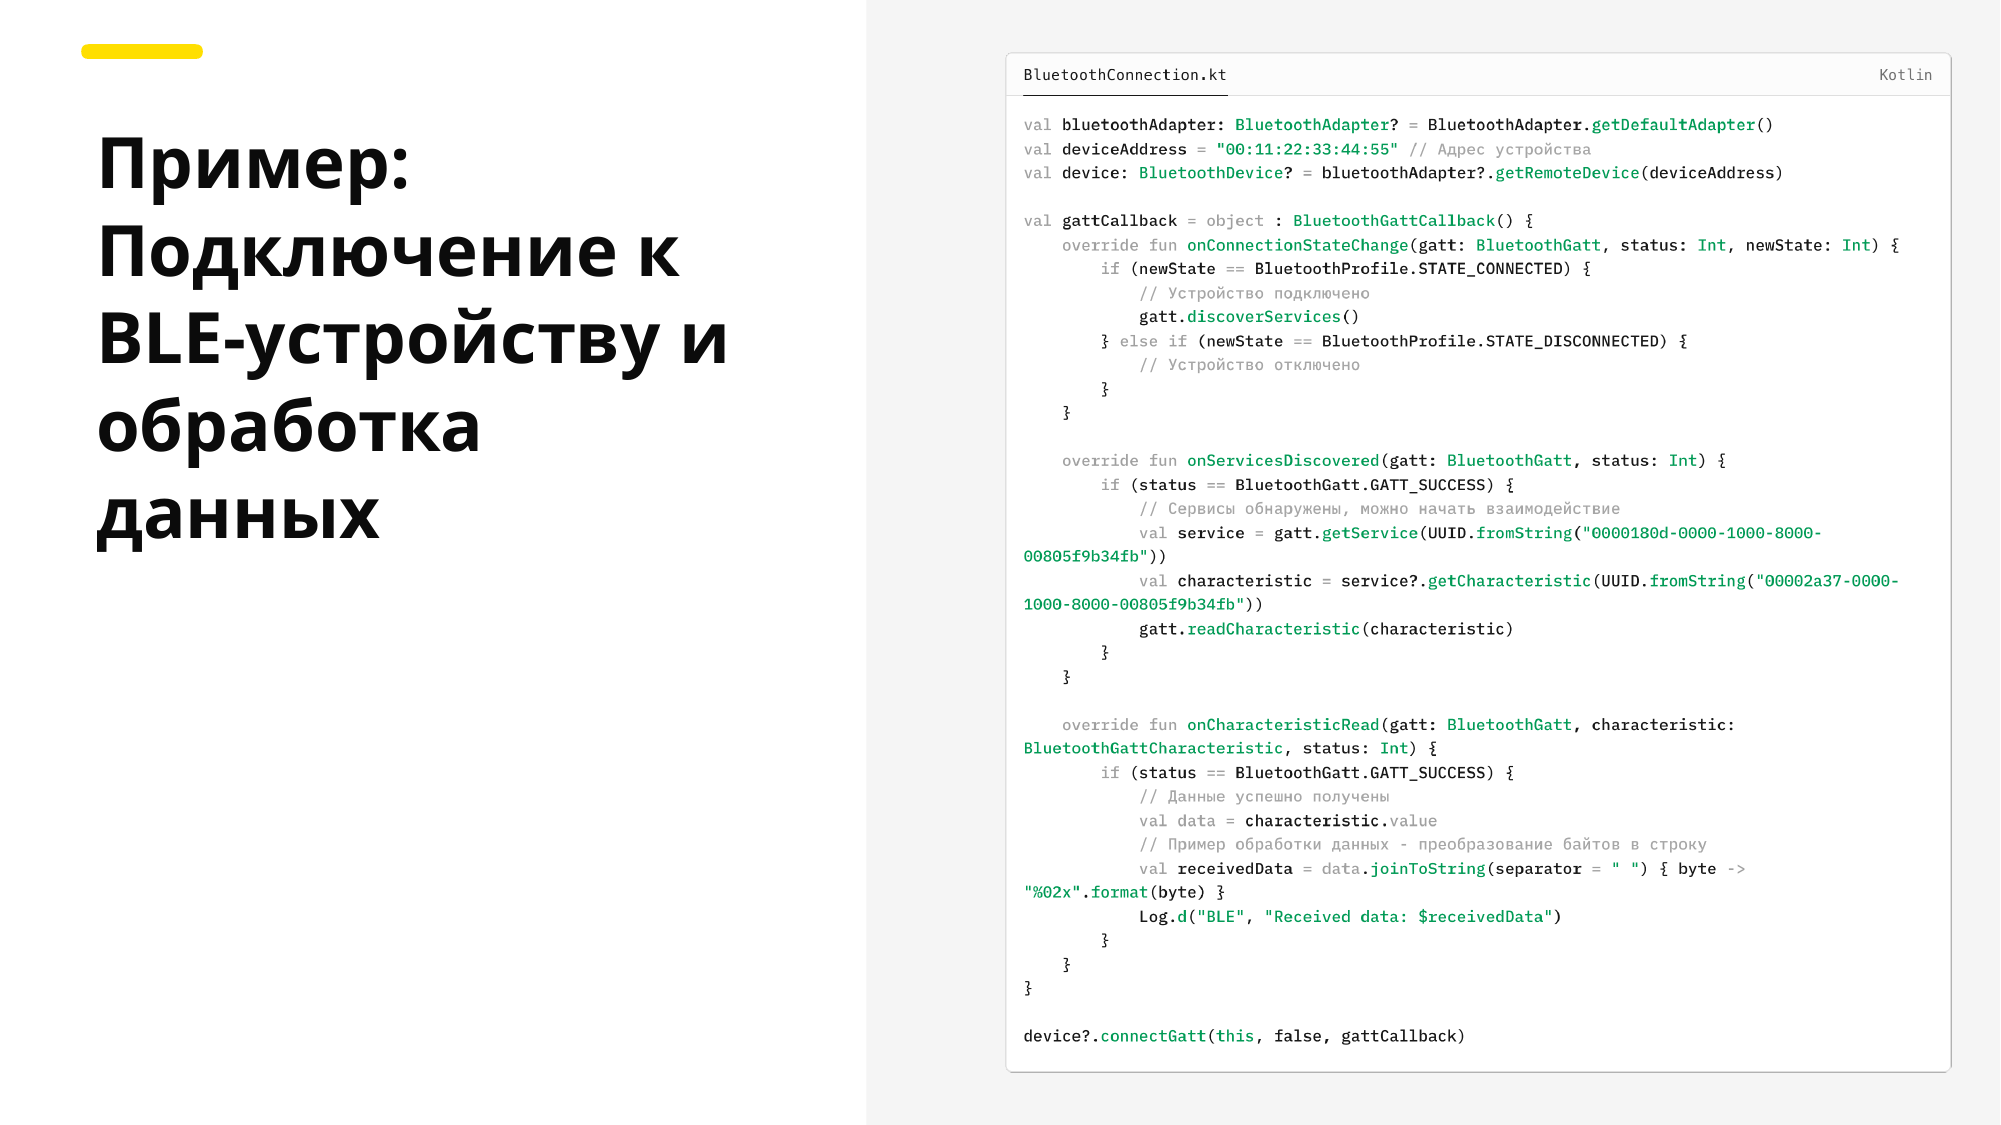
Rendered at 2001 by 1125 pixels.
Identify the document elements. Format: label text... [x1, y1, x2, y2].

text_box [864, 0, 2000, 1125]
text_box Пример: Подключение к BLE-устройству и обработка данных [81, 108, 746, 245]
text_box [81, 44, 203, 59]
picture [987, 35, 1969, 1090]
